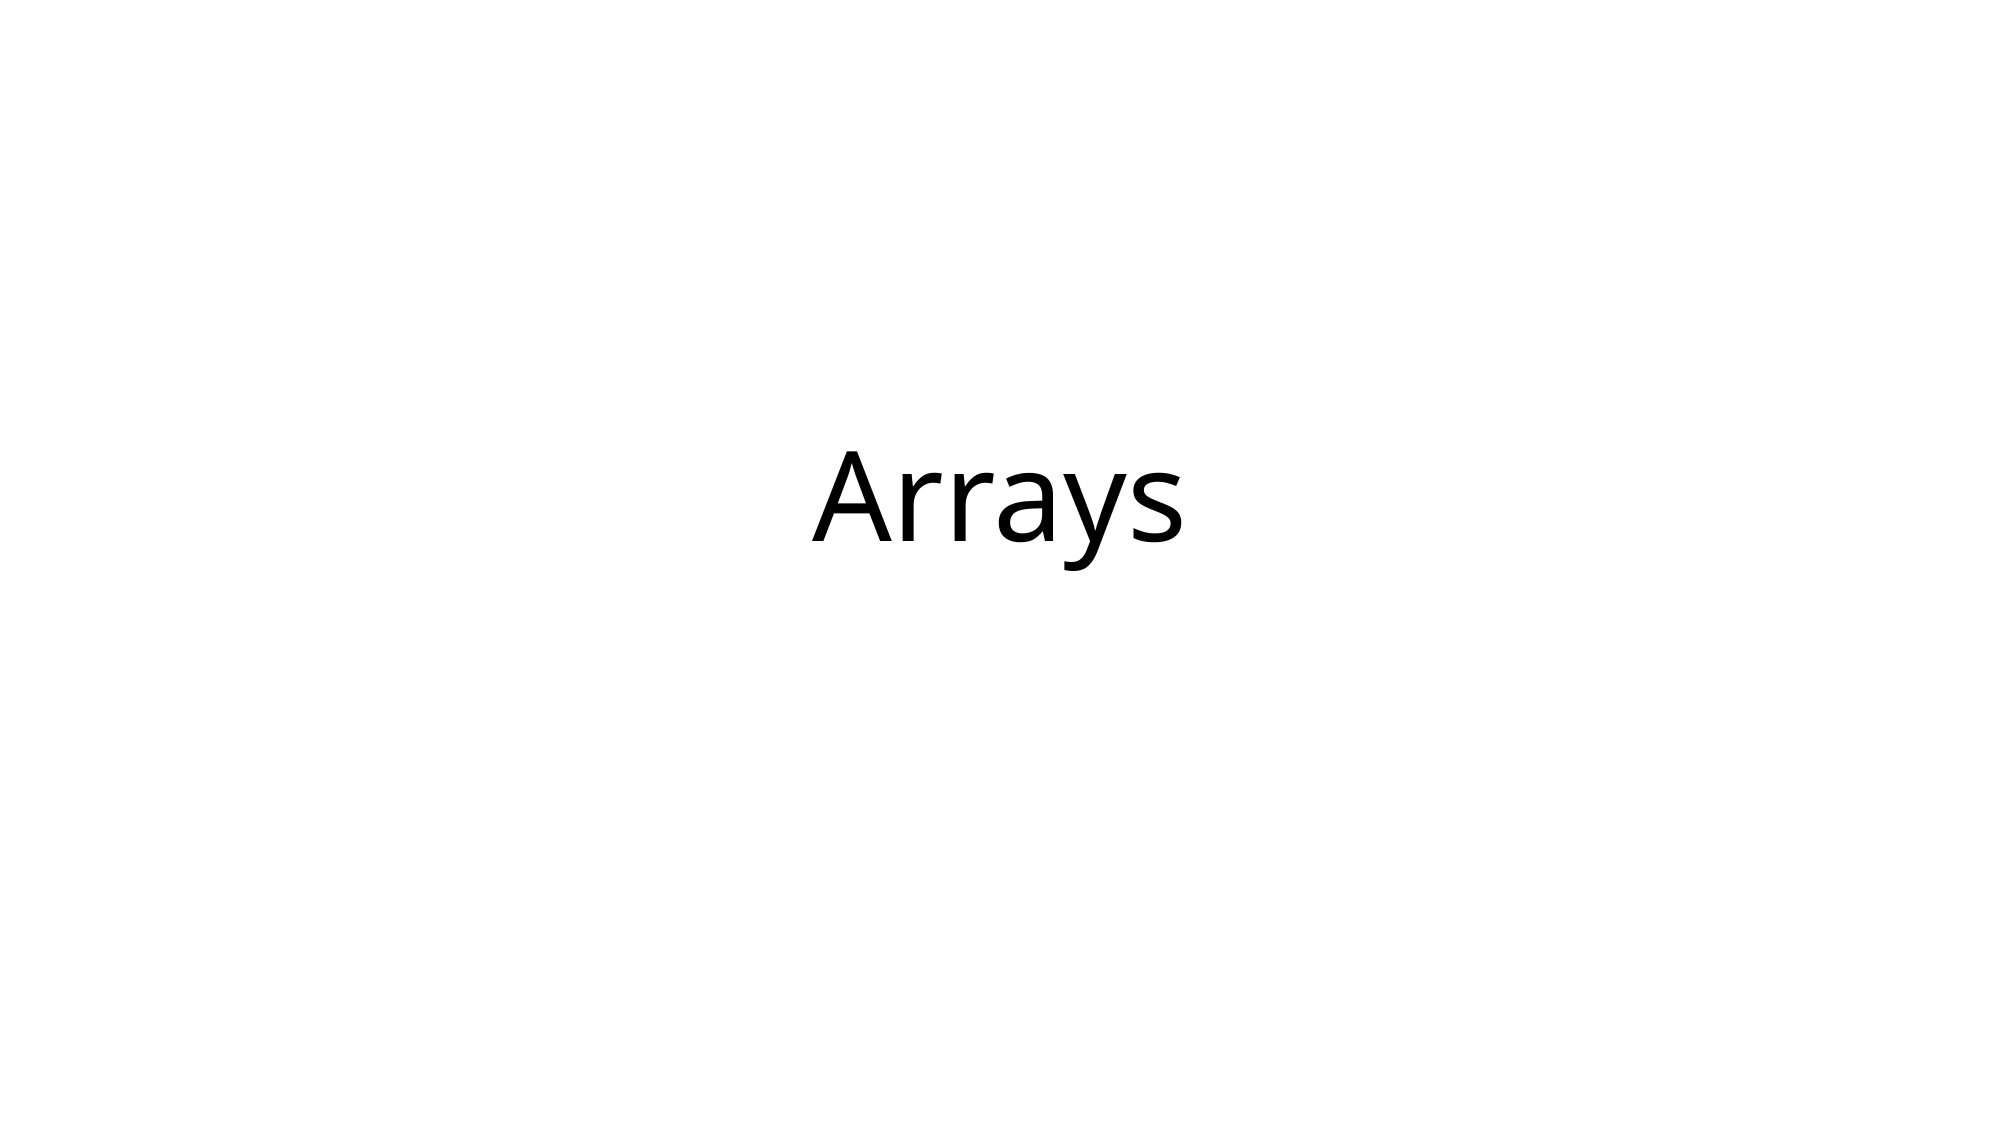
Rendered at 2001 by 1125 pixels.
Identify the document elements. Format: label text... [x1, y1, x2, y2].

title Arrays [249, 184, 1750, 576]
